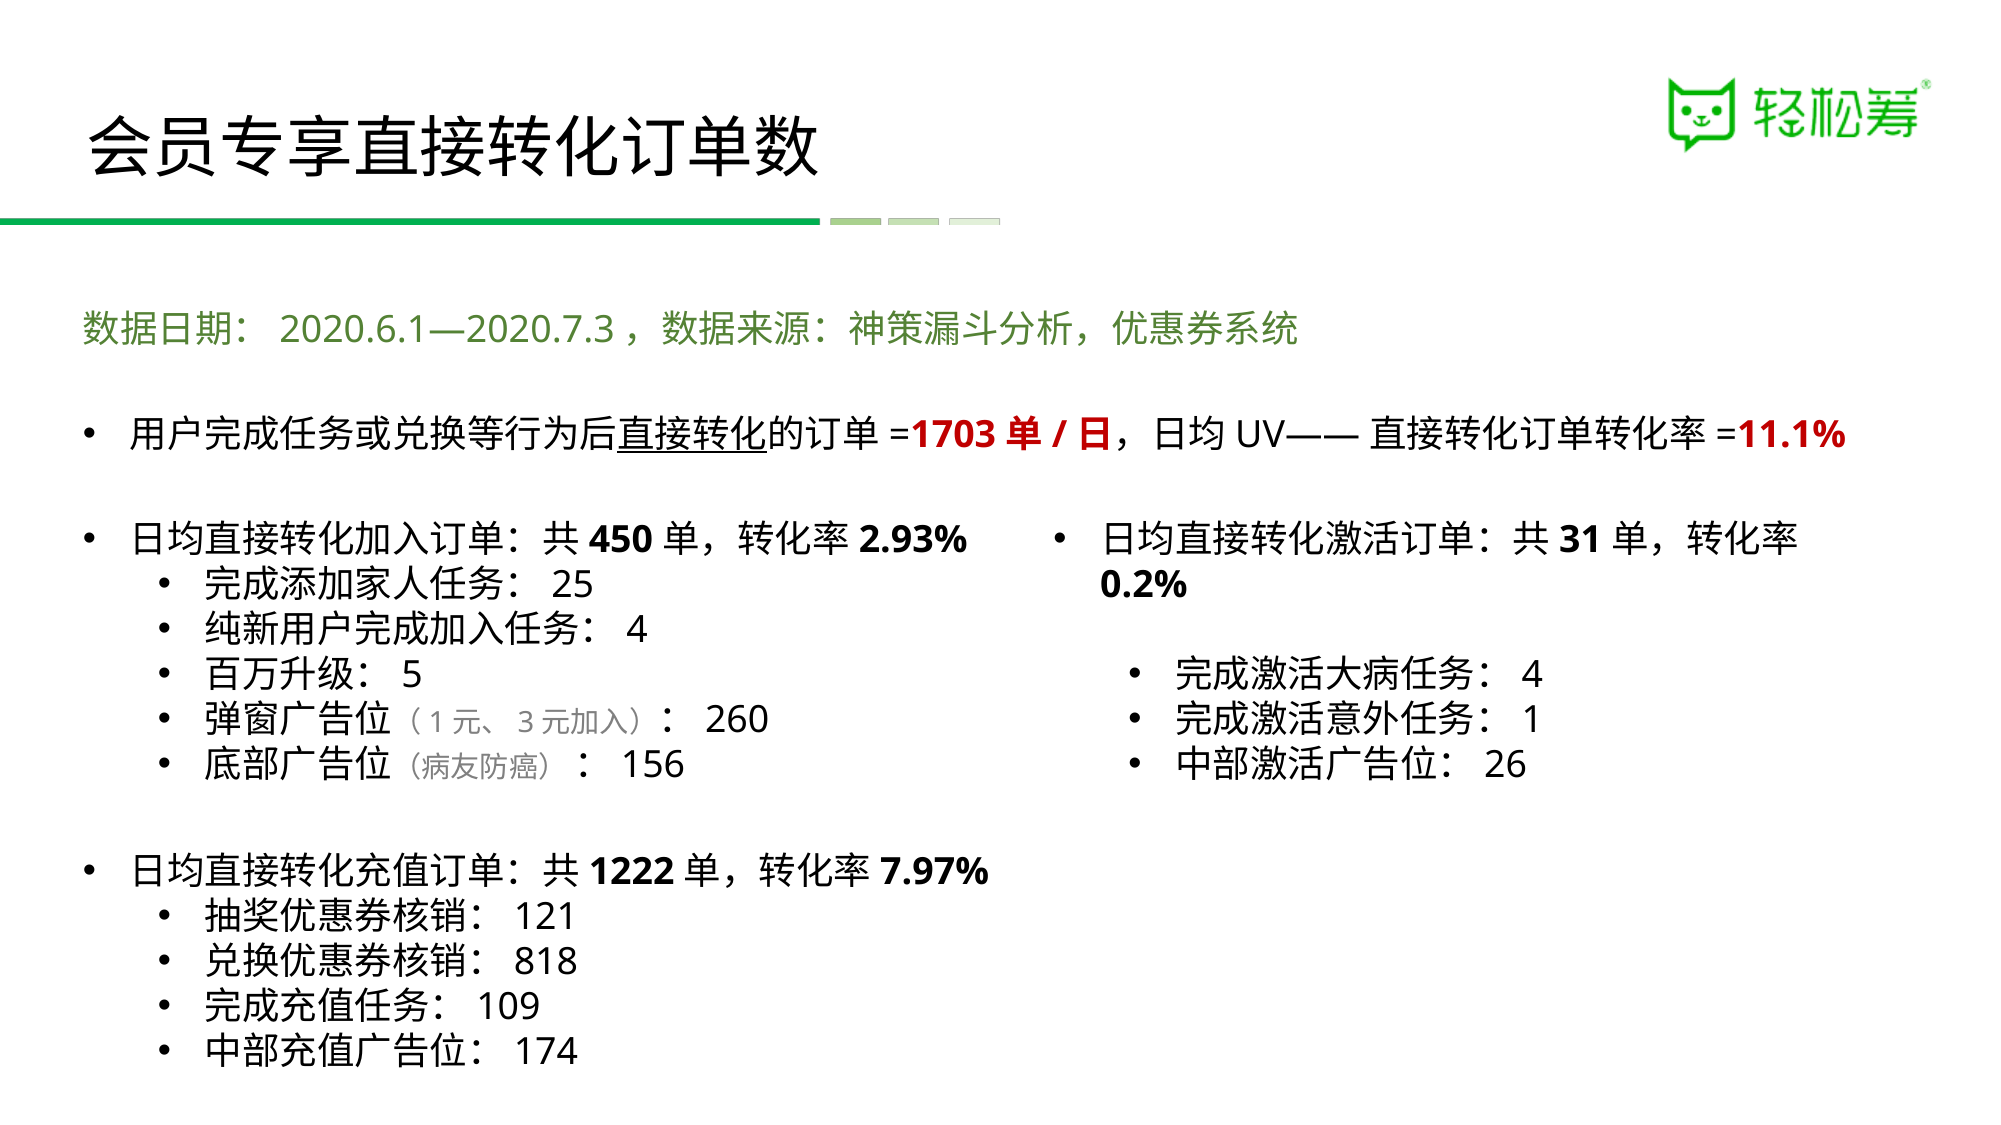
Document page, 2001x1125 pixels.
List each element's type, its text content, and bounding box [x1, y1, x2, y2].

text_box 日均直接转化充值订单：共1222单，转化率7.97% 抽奖优惠券核销：121 兑换优惠券核销：818 完成充值任务：109 中部充值广告位：174 [68, 839, 1759, 1080]
text_box 用户完成任务或兑换等行为后直接转化的订单=1703单/日，日均UV——直接转化订单转化率=11.1% [68, 402, 1873, 463]
text_box 日均直接转化激活订单：共31单，转化率0.2% 完成激活大病任务：4 完成激活意外任务：1 中部激活广告位：26 [1038, 507, 1893, 793]
text_box 数据日期：2020.6.1—2020.7.3，数据来源：神策漏斗分析，优惠券系统 [68, 298, 1734, 358]
text_box 会员专享直接转化订单数 [71, 97, 836, 192]
text_box 日均直接转化加入订单：共450单，转化率2.93% 完成添加家人任务：25 纯新用户完成加入任务：4 百万升级：5 弹窗广告位（1元、3元加入）：260 底部广告位（病友防癌） ：156 [68, 507, 1038, 793]
